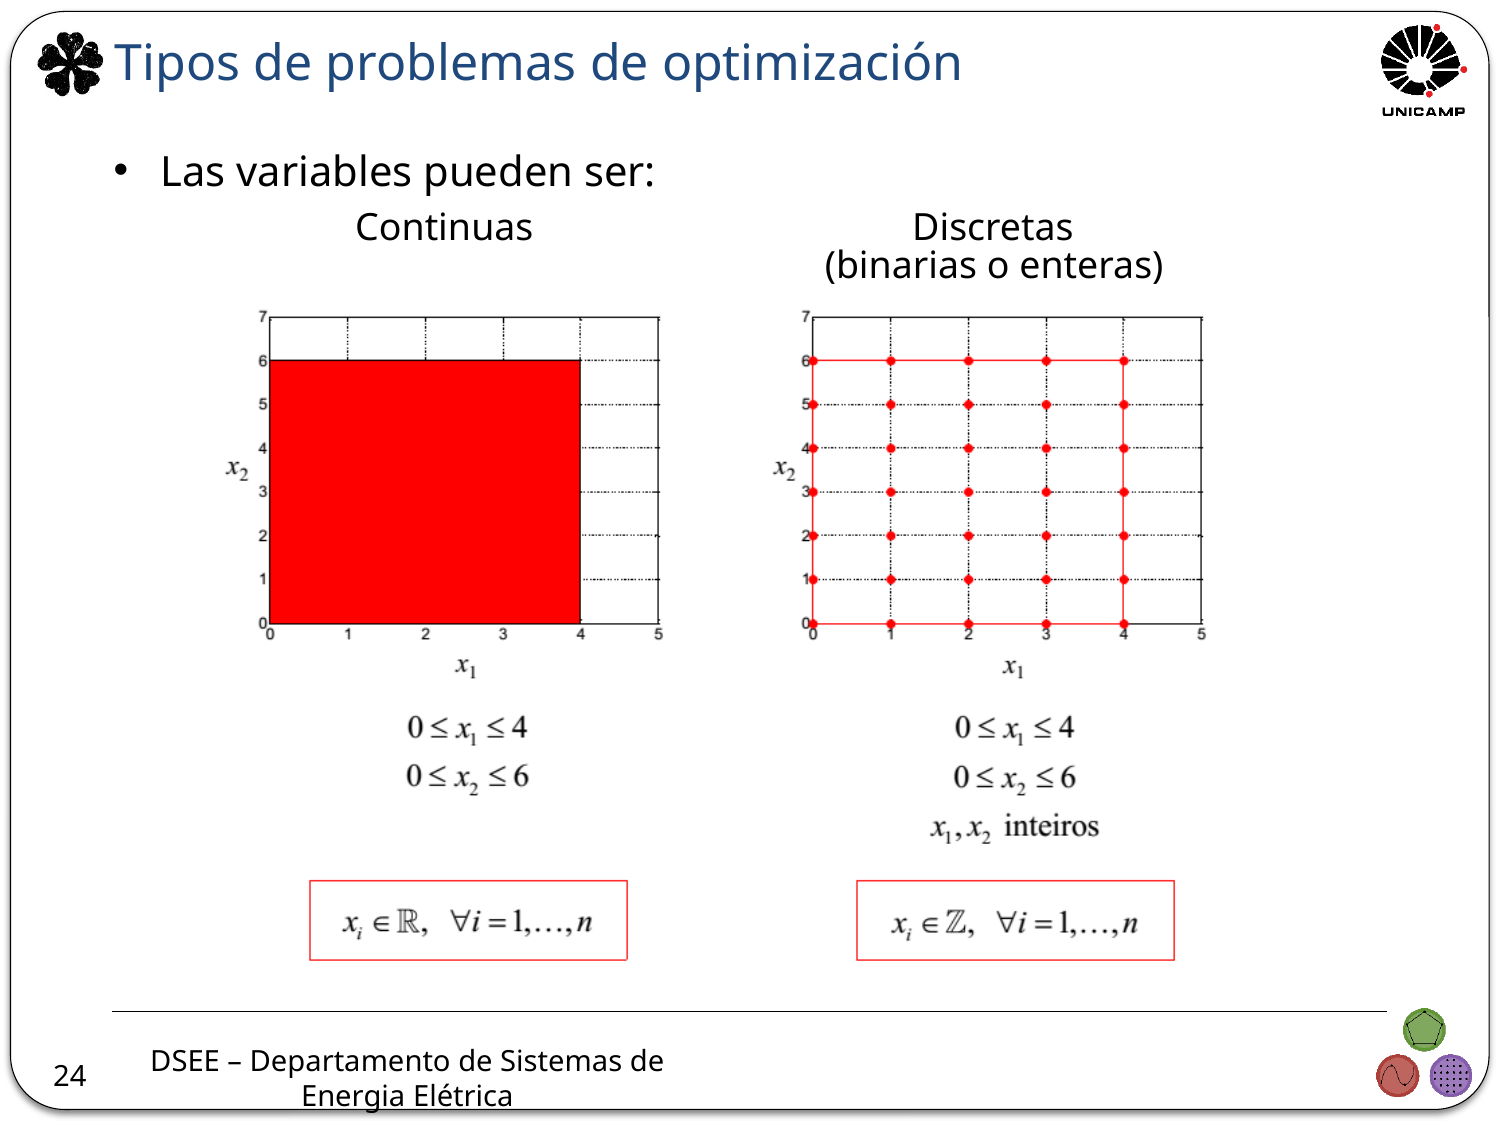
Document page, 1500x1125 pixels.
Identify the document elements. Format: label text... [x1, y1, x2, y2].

text_box (binarias o enteras) [809, 233, 1179, 294]
picture [12, 17, 110, 112]
slide_number 24 [41, 1048, 99, 1106]
picture [1381, 24, 1467, 30]
text_box Tipos de problemas de optimización [100, 30, 1500, 106]
text_box Las variables pueden ser: [98, 137, 1412, 202]
text_box Discretas [897, 195, 1089, 233]
picture [1376, 1008, 1472, 1097]
text_box Continuas [340, 202, 549, 256]
picture [1381, 106, 1467, 116]
picture [206, 302, 1253, 969]
